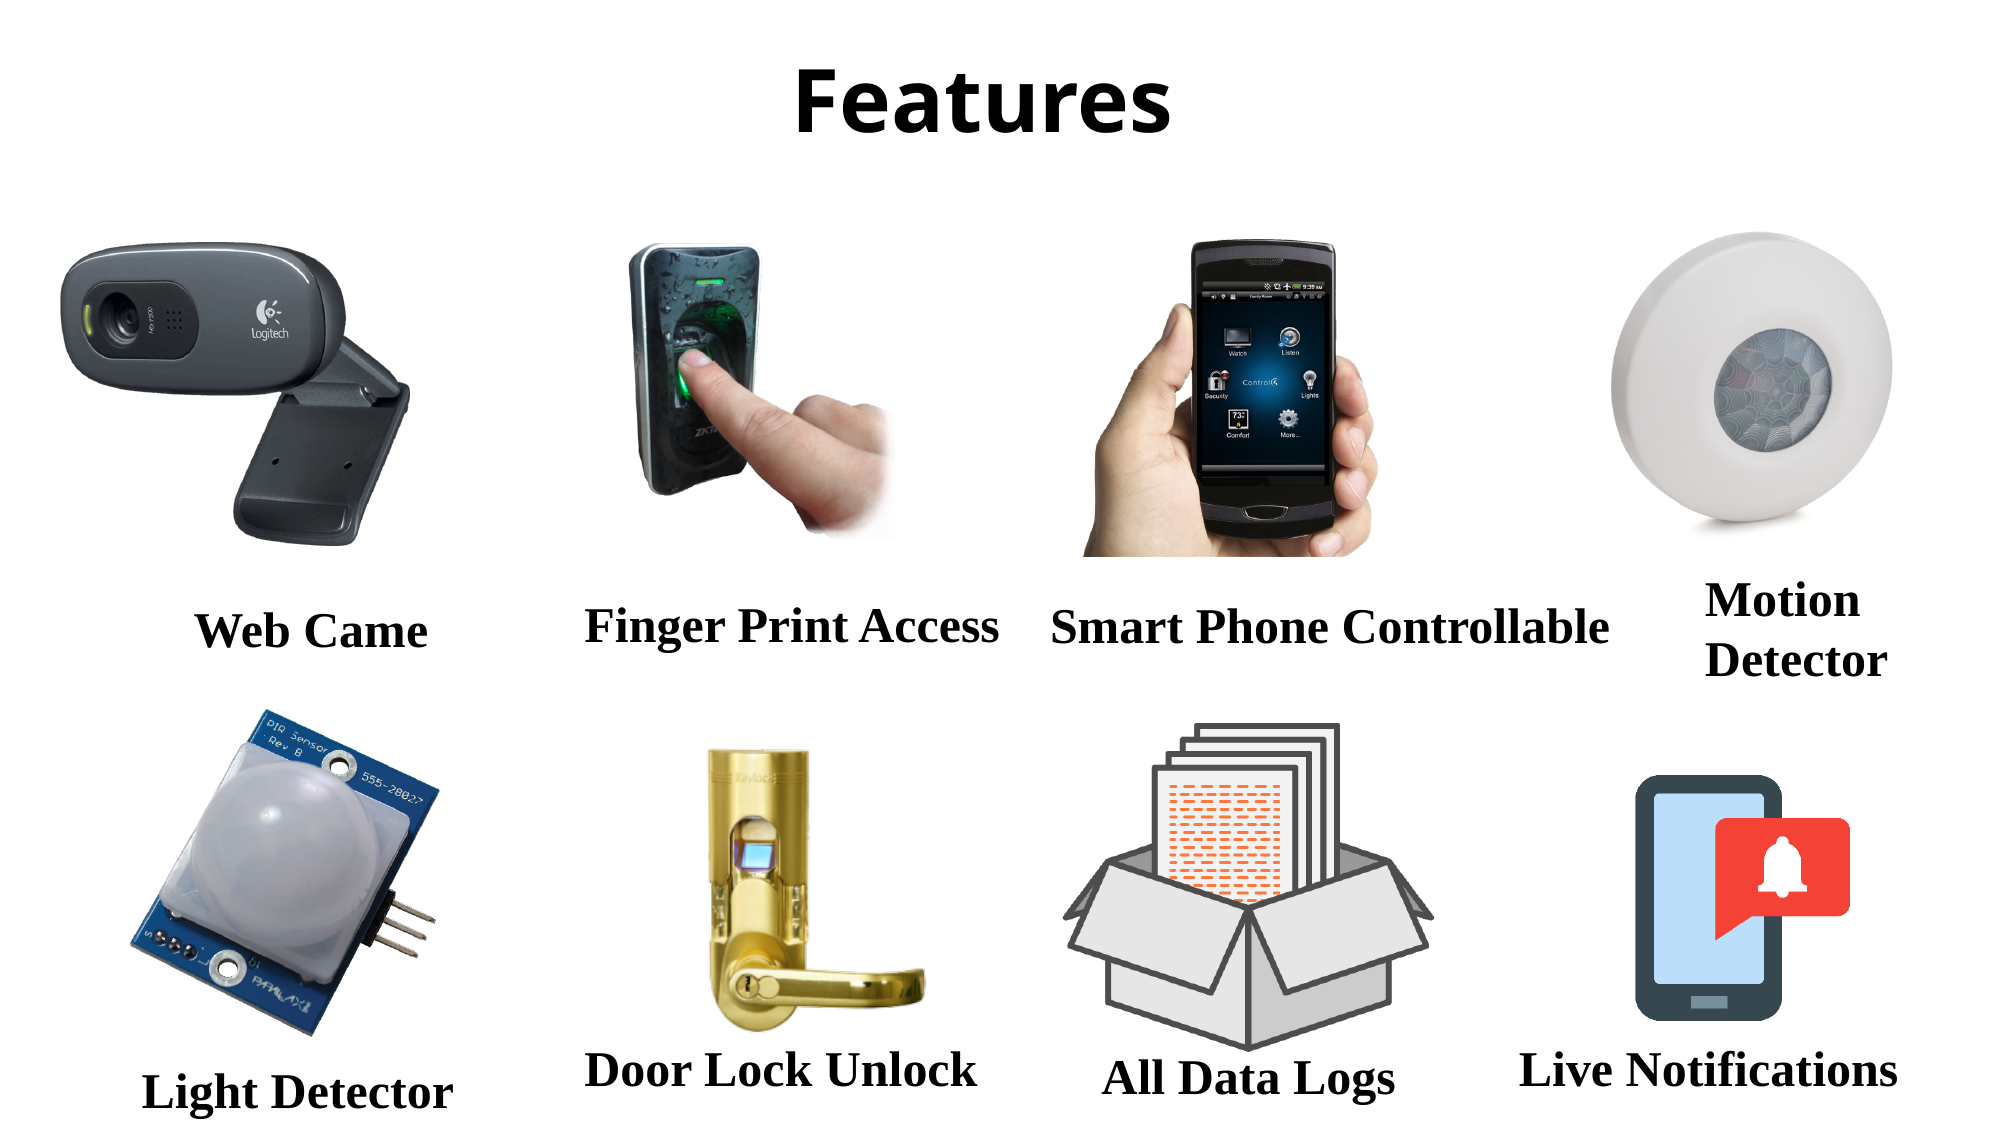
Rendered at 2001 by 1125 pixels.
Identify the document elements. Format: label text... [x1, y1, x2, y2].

text_box Light Detector [126, 1050, 491, 1125]
picture [647, 734, 965, 1051]
picture [1076, 230, 1389, 557]
text_box Door Lock Unlock [569, 1029, 1007, 1105]
picture [1580, 750, 1874, 1045]
text_box Motion Detector [1690, 559, 2000, 695]
picture [106, 694, 463, 1051]
text_box Finger Print Access [569, 584, 1043, 660]
text_box Web Came [178, 589, 547, 665]
picture [57, 239, 416, 548]
text_box Smart Phone Controllable [1035, 586, 1667, 662]
text_box Live Notifications [1504, 1029, 1942, 1105]
picture [1536, 215, 1942, 553]
text_box All Data Logs [1086, 1036, 1448, 1112]
title Features [776, 41, 1196, 167]
picture [546, 230, 895, 539]
picture [1058, 695, 1438, 1075]
